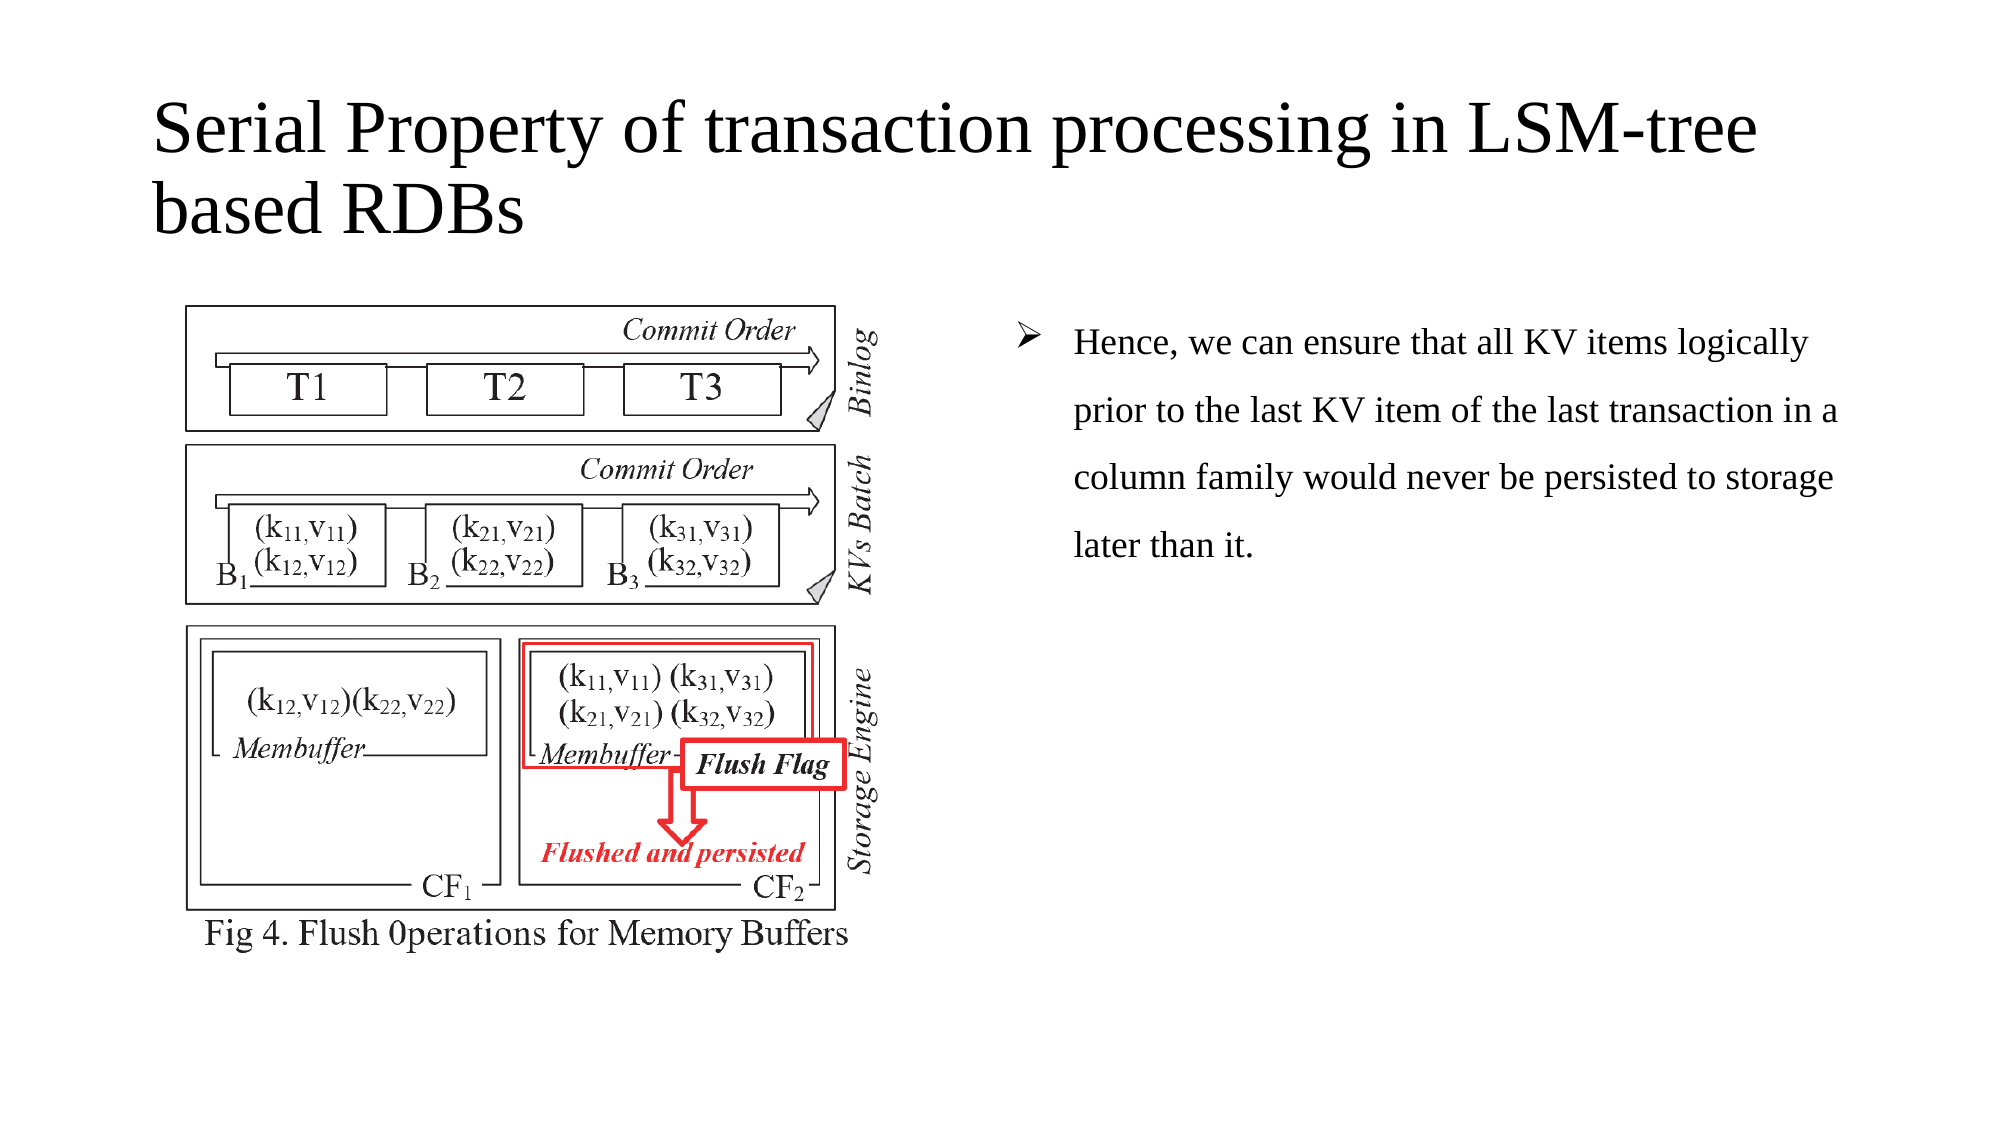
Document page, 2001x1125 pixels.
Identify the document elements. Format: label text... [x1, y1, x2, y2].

text_box Hence, we can ensure that all KV items logically prior to the last KV item of the last transaction in a column family would never be persisted to storage later than it. [999, 287, 1900, 573]
picture [171, 297, 887, 961]
title Serial Property of transaction processing in LSM-tree based RDBs [137, 59, 1863, 278]
